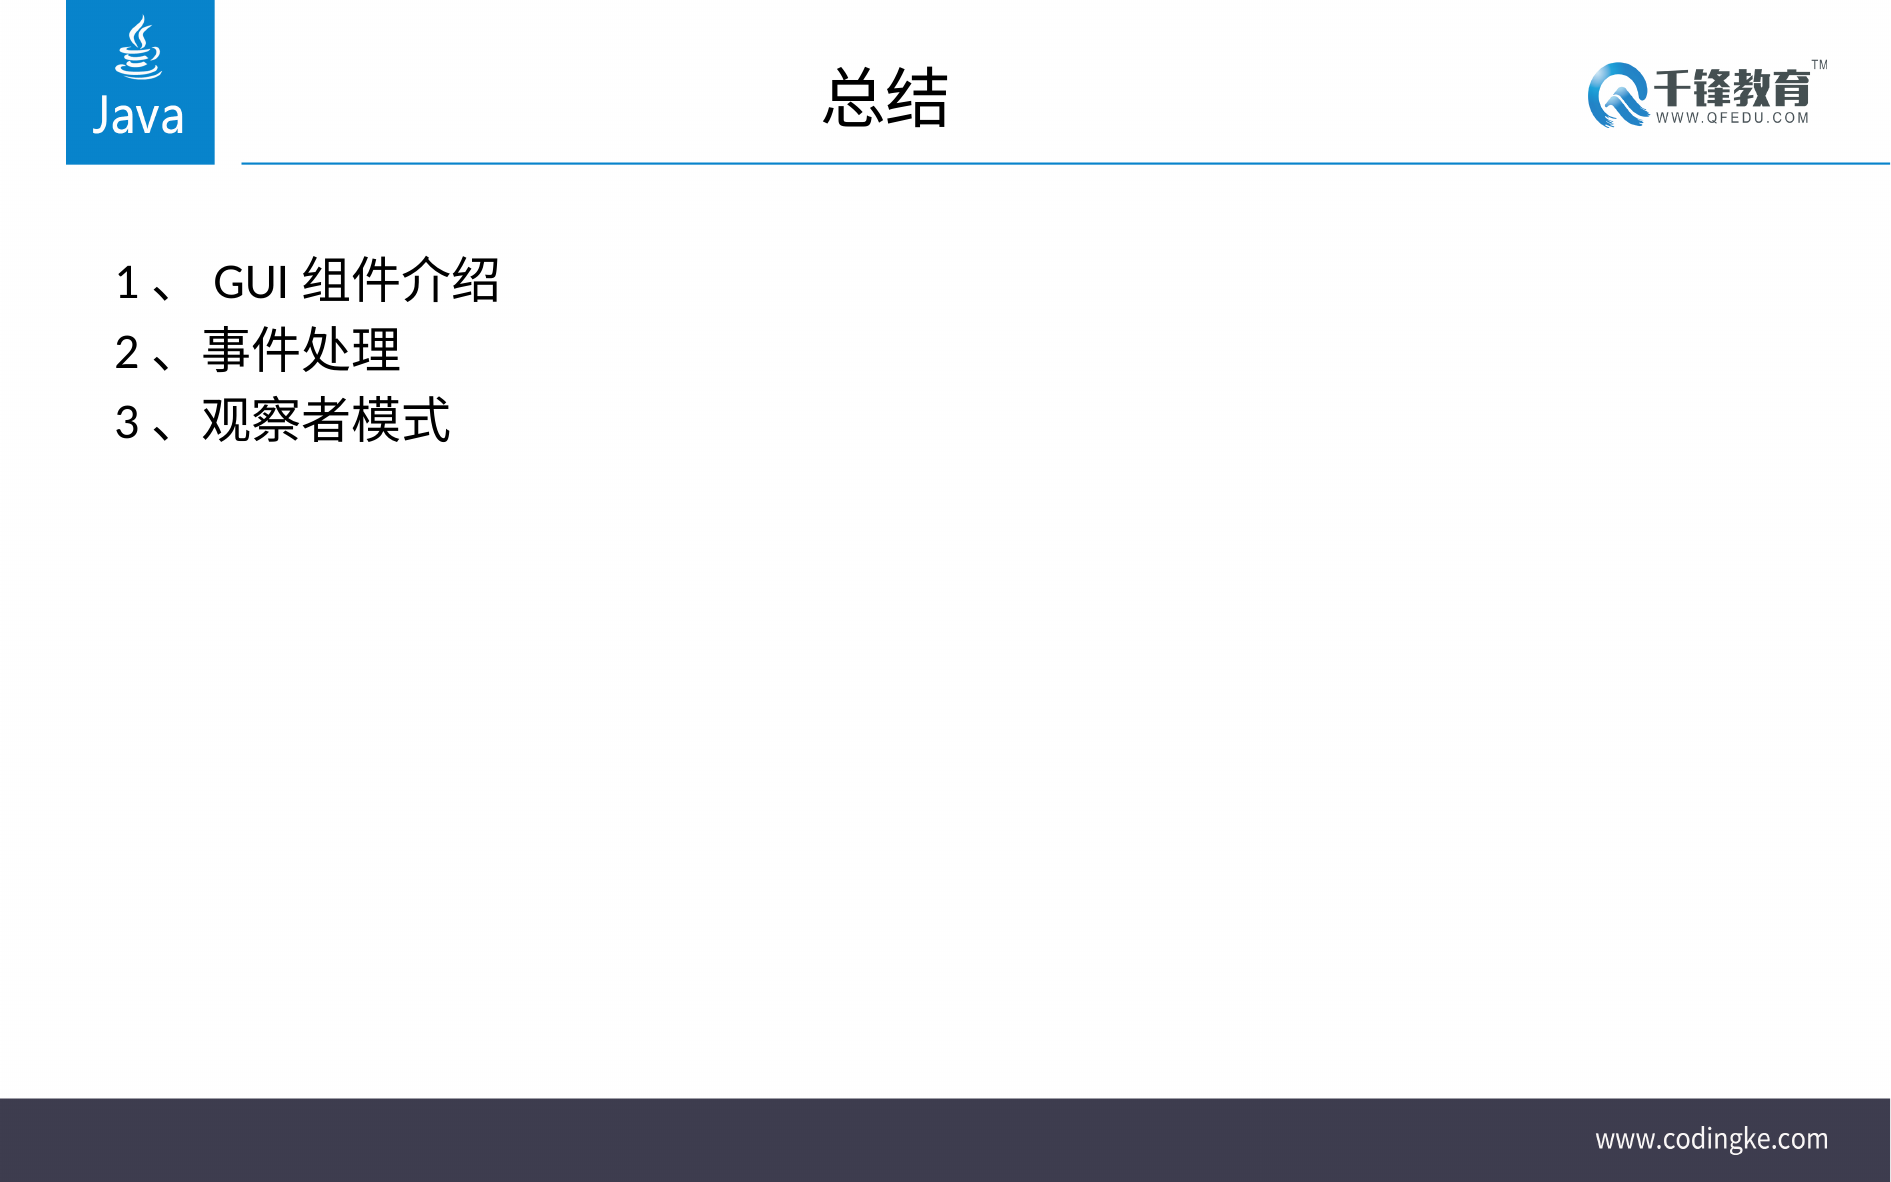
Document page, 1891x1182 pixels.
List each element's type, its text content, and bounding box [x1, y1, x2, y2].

title 总结 [236, 47, 1536, 147]
list 1、GUI组件介绍 2、事件处理 3、观察者模式 [94, 239, 1796, 1036]
picture [0, 0, 1891, 1182]
